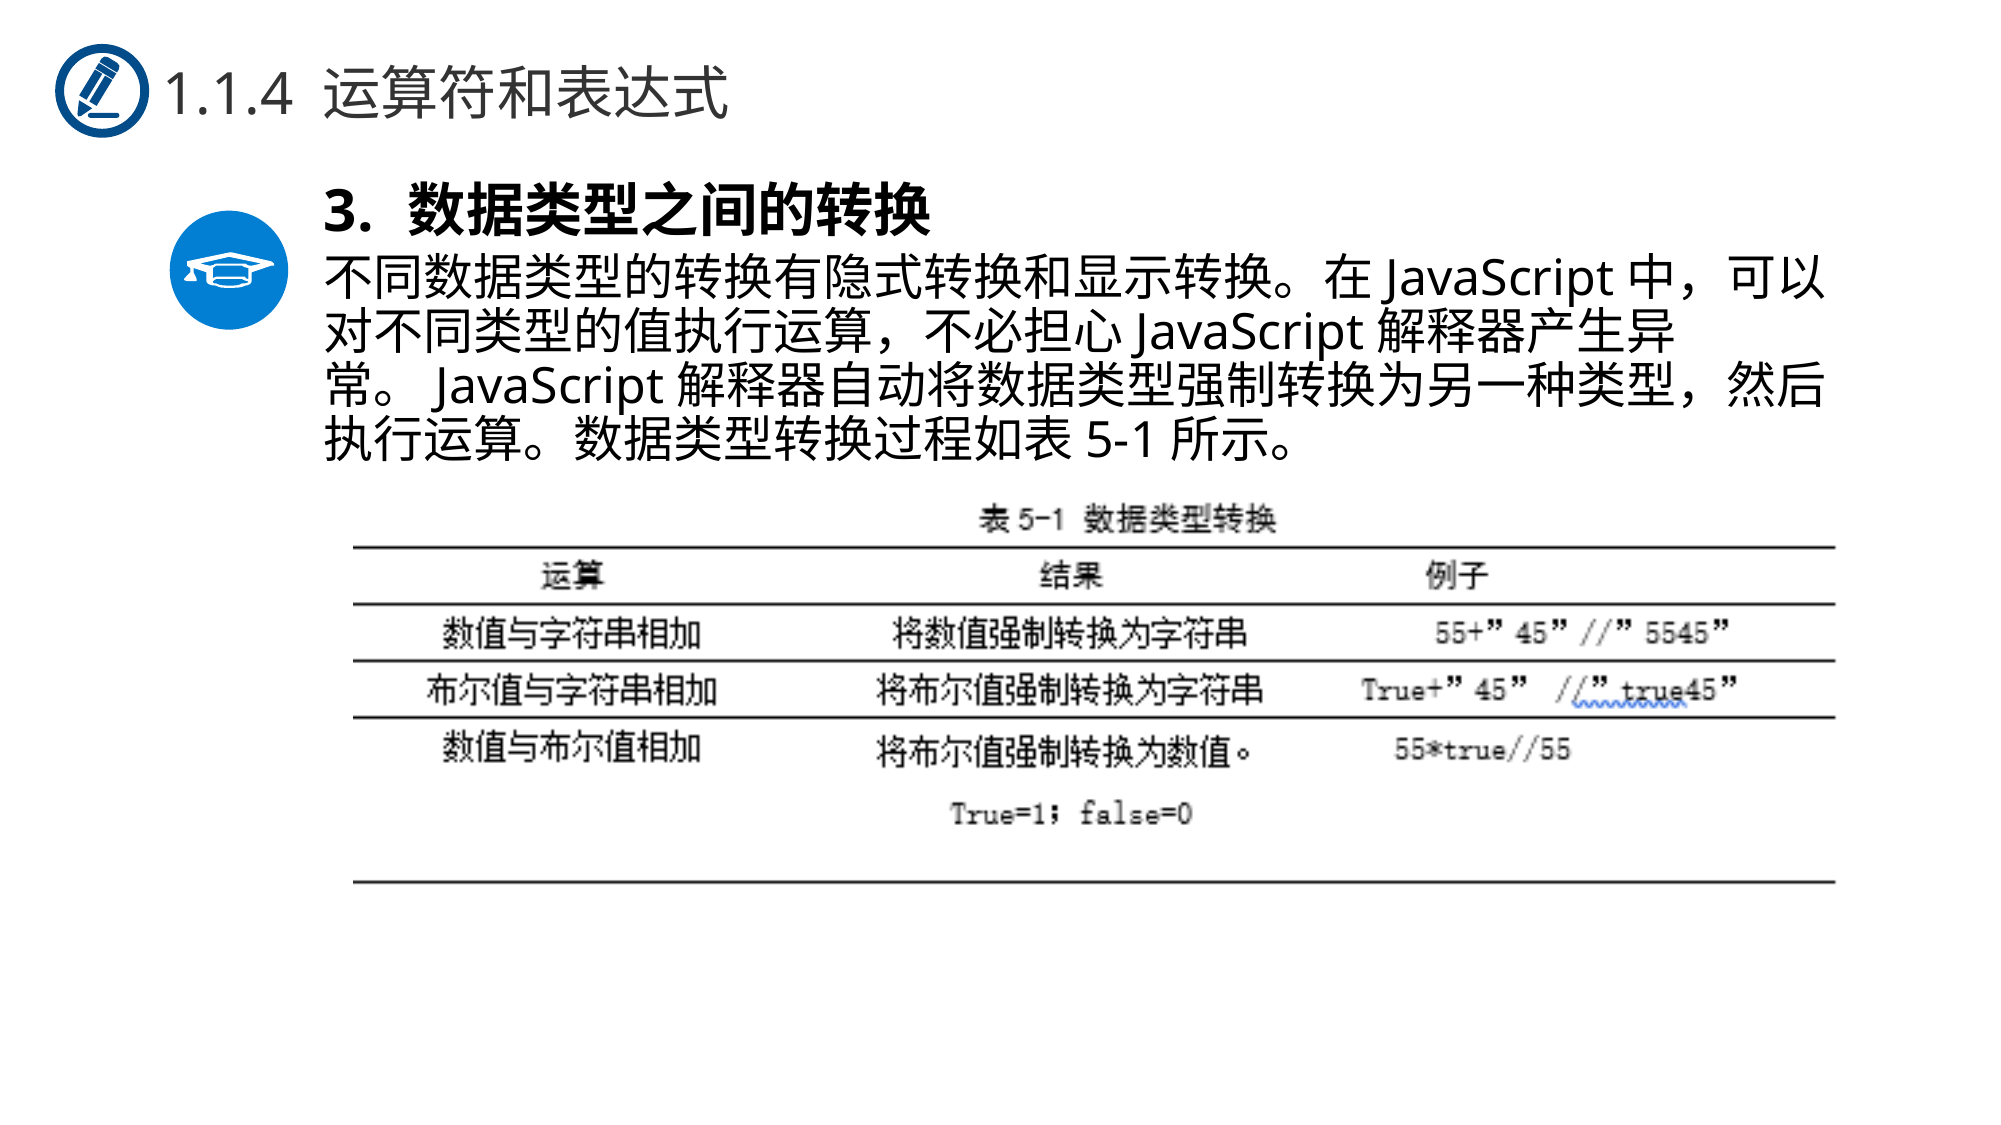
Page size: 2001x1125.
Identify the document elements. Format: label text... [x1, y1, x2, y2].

text_box [55, 43, 150, 138]
text_box 1.1.4 运算符和表达式 [142, 46, 751, 137]
picture [352, 485, 1847, 887]
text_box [169, 181, 1877, 1049]
